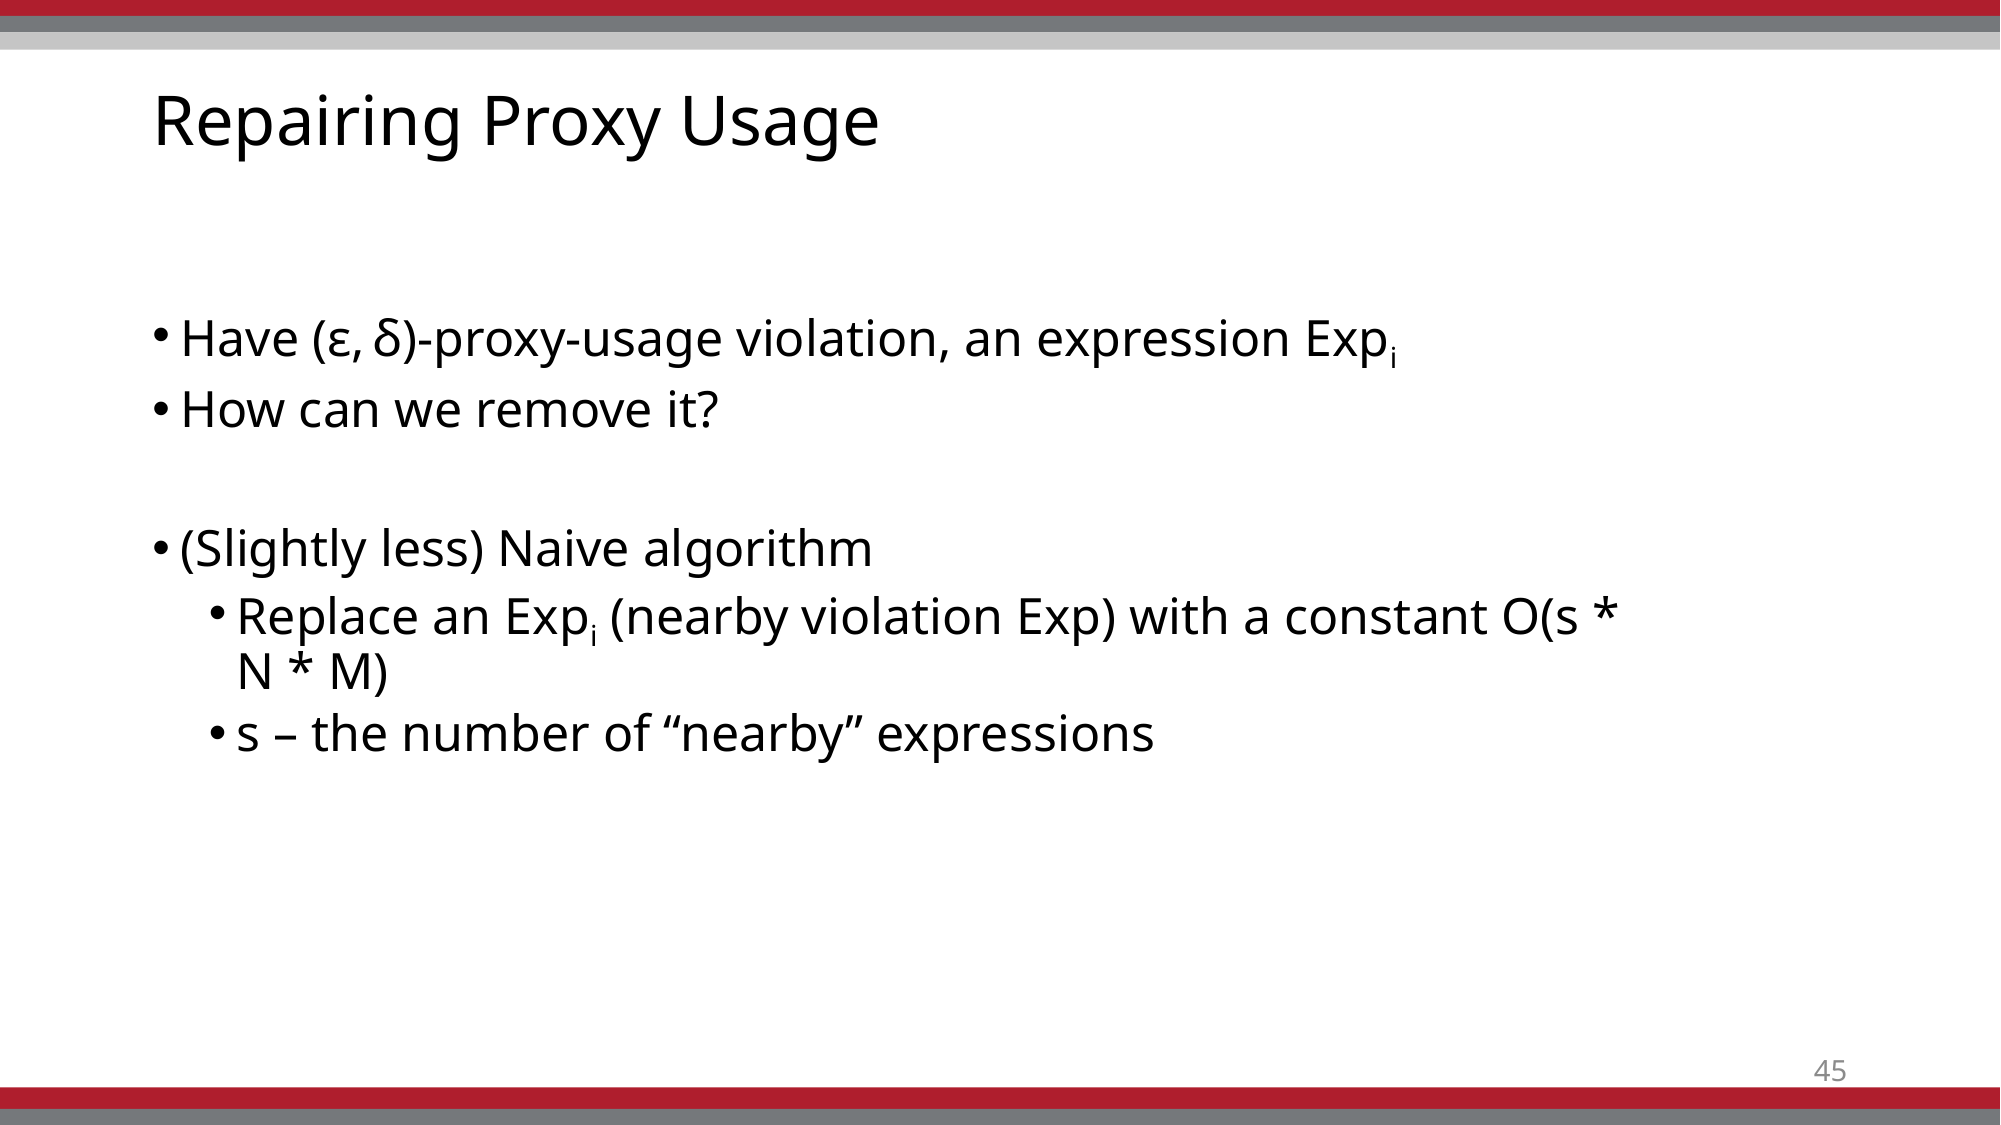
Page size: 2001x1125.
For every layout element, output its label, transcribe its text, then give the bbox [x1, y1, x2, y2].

slide_number 45 [1412, 1042, 1863, 1103]
list Have (ε, δ)-proxy-usage violation, an expression Expi How can we remove it? (Slightly less) Naive algorithm Replace an Expi (nearby violation Exp) with a constant O(s * N * M) s – the number of “nearby” expressions [137, 299, 1675, 1014]
title Repairing Proxy Usage [137, 14, 1863, 233]
